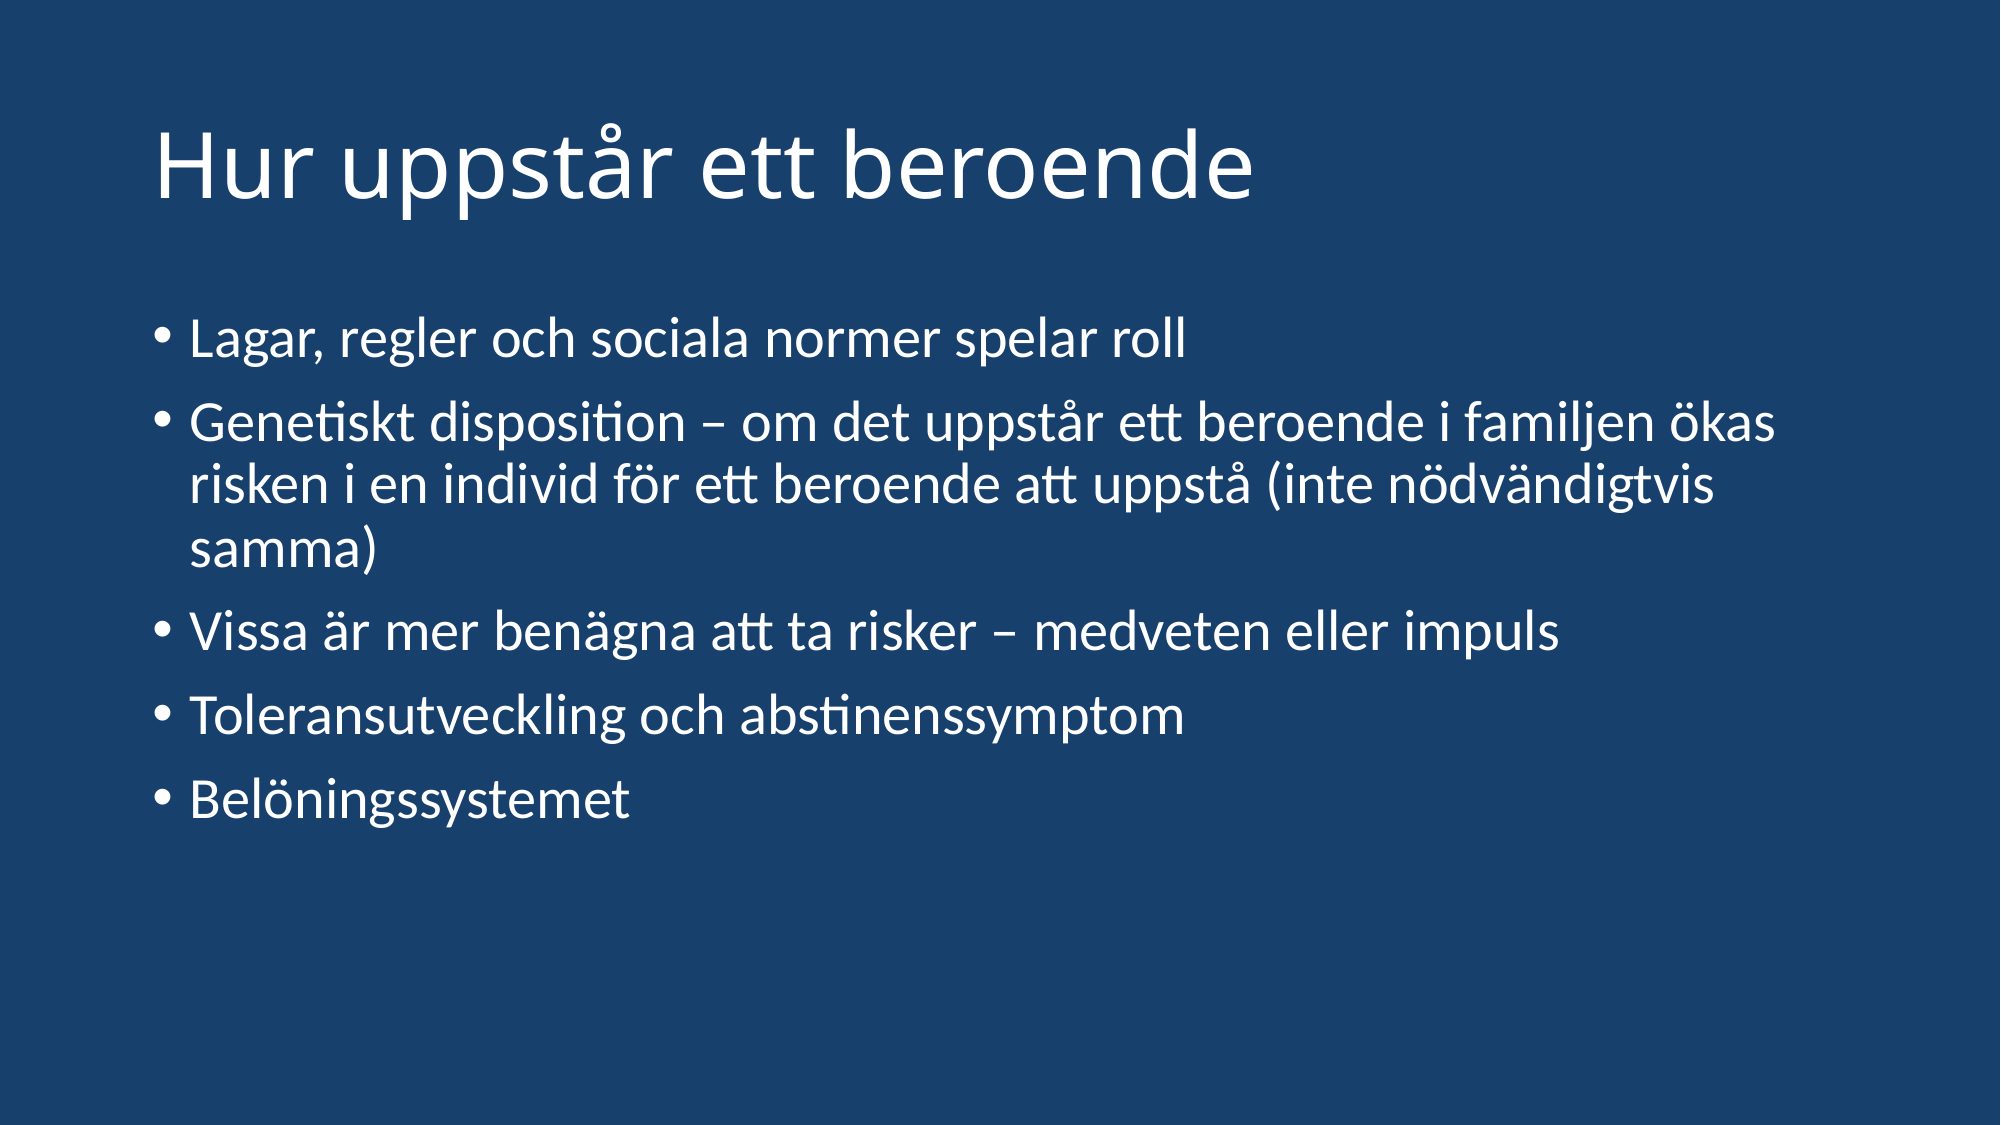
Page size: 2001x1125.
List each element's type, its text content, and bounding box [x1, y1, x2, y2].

title Hur uppstår ett beroende [137, 59, 1863, 278]
list Lagar, regler och sociala normer spelar roll Genetiskt disposition – om det uppstår ett beroende i familjen ökas risken i en individ för ett beroende att uppstå (inte nödvändigtvis samma) Vissa är mer benägna att ta risker – medveten eller impuls Toleransutveckling och abstinenssymptom Belöningssystemet [137, 299, 1863, 1014]
